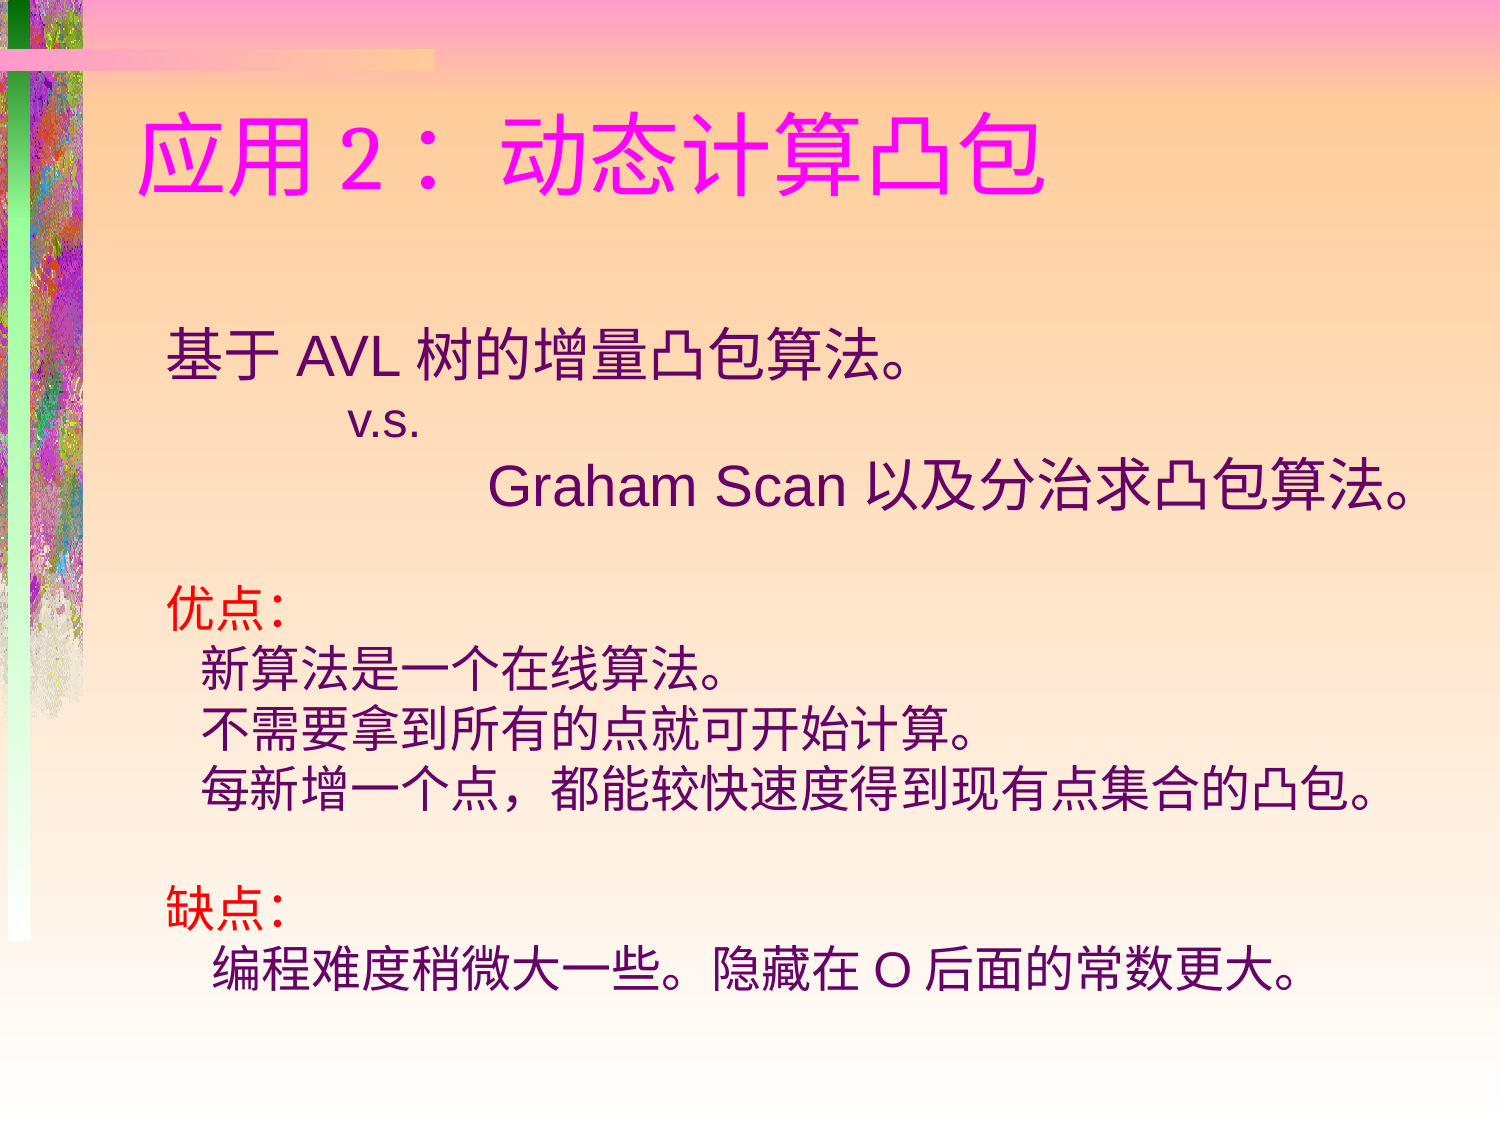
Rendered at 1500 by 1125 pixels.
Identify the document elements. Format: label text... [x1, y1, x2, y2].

picture [0, 0, 9, 50]
text_box 基于AVL树的增量凸包算法。 v.s. Graham Scan以及分治求凸包算法。 优点： 新算法是一个在线算法。 不需要拿到所有的点就可开始计算。 每新增一个点，都能较快速度得到现有点集合的凸包。 缺点： 编程难度稍微大一些。隐藏在O后面的常数更大。 [150, 310, 1459, 1006]
picture [0, 71, 9, 821]
picture [29, 0, 83, 50]
picture [29, 71, 83, 821]
title 应用2：动态计算凸包 [120, 85, 1396, 222]
